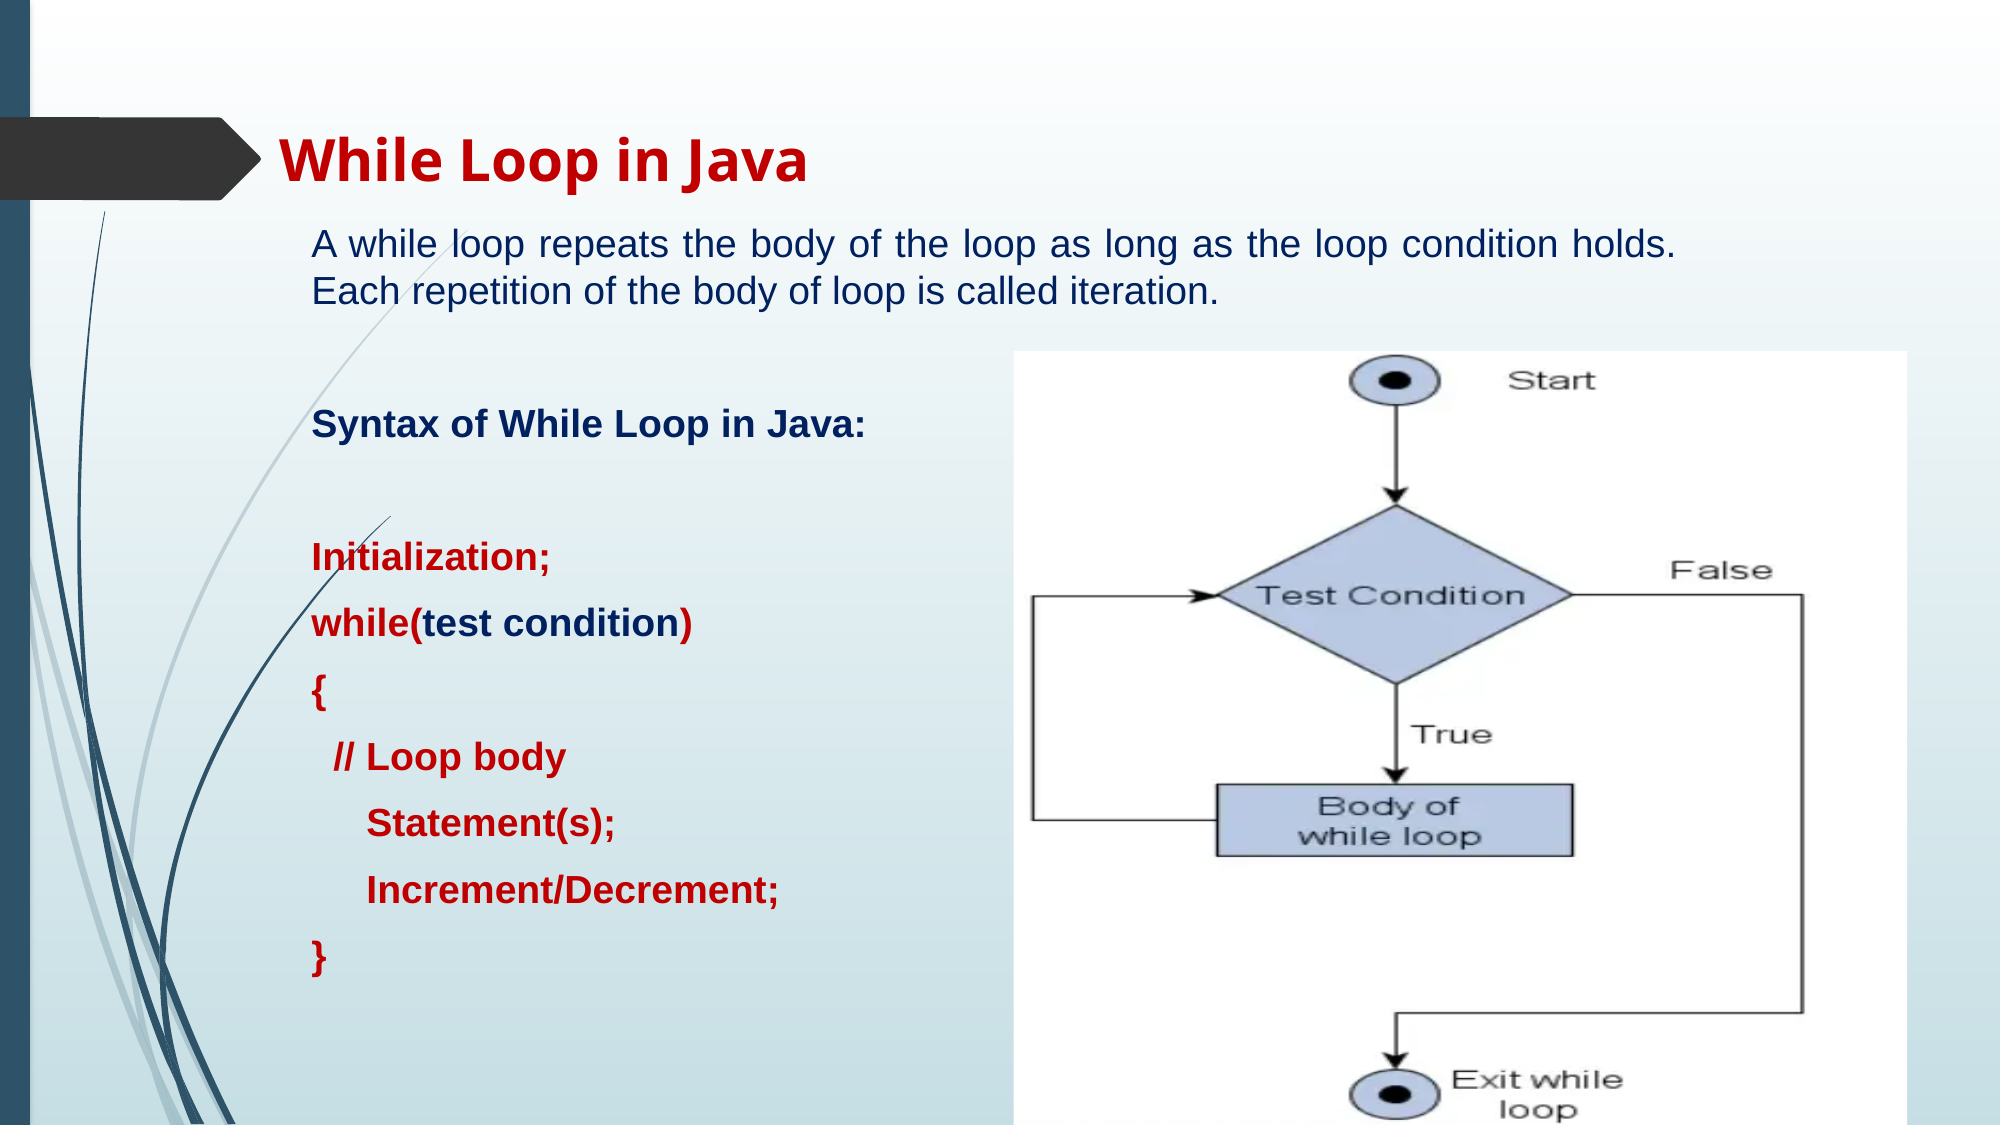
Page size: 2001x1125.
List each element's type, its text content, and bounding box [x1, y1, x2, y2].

list A while loop repeats the body of the loop as long as the loop condition holds. Each repetition of the body of loop is called iteration. Syntax of While Loop in Java: Initialization; while(test condition) { // Loop body Statement(s); Increment/Decrement; } [296, 210, 1694, 989]
picture [1013, 351, 1908, 1125]
title While Loop in Java [264, 115, 1727, 211]
